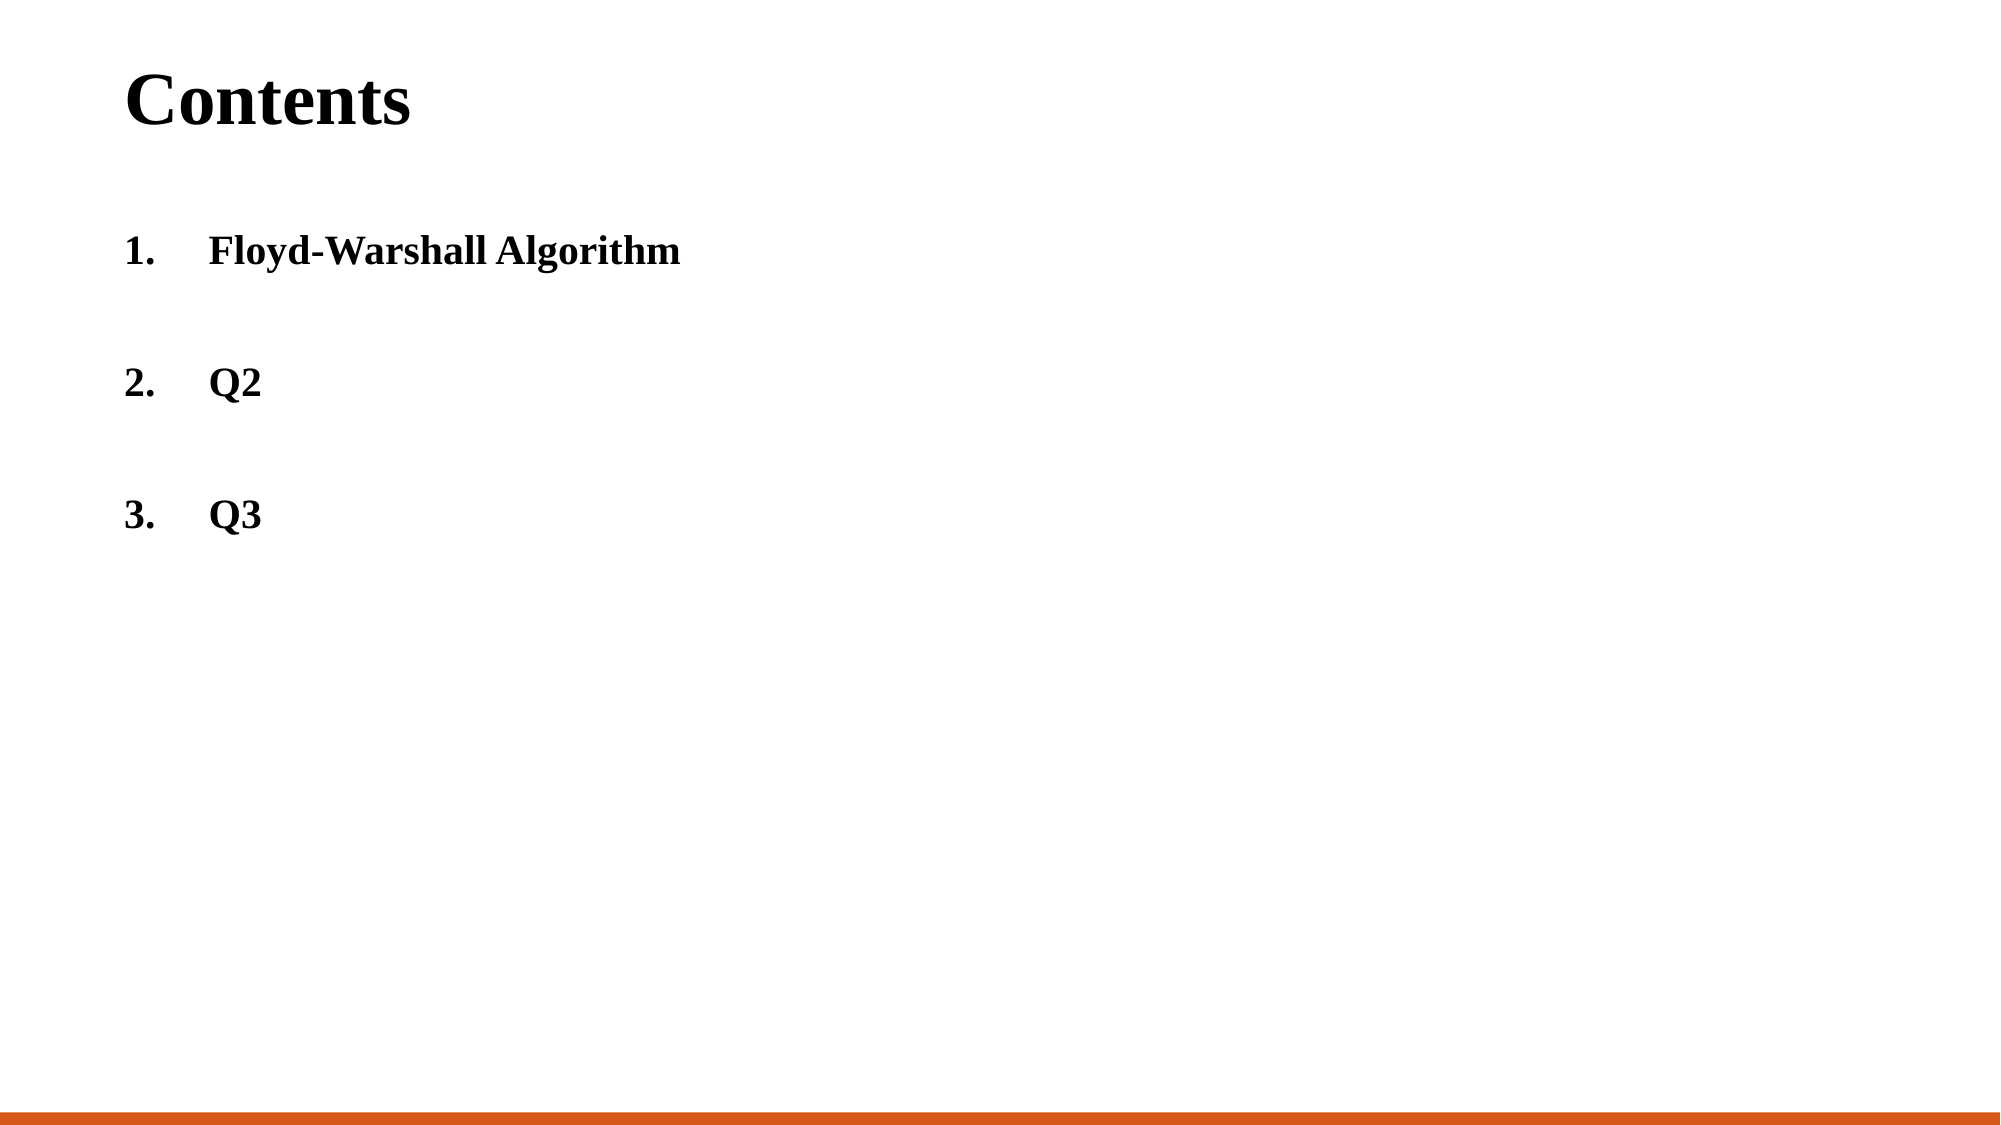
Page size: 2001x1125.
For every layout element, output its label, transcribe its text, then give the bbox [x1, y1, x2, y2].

title Contents [109, 52, 1891, 145]
list Floyd-Warshall Algorithm Q2 Q3 [109, 221, 1944, 966]
